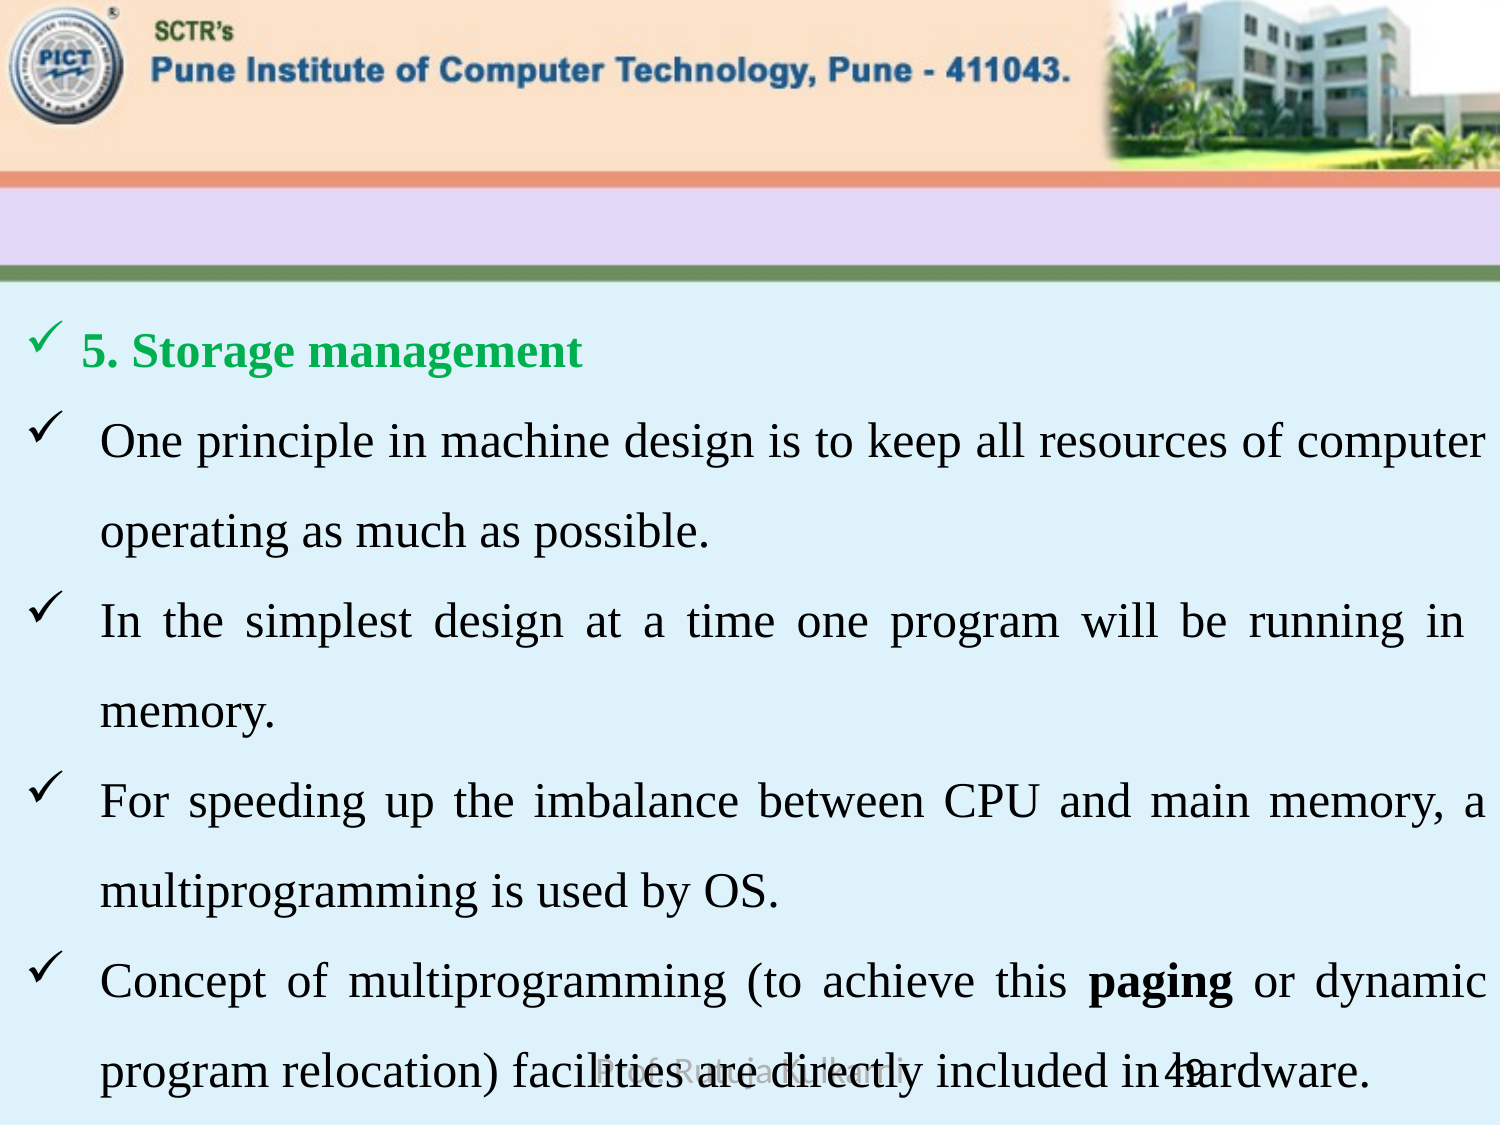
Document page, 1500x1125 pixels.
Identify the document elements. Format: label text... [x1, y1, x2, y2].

footer Prof. Rutuja Kulkarni [510, 1046, 990, 1103]
list 5. Storage management One principle in machine design is to keep all resources of computer operating as much as possible. In the simplest design at a time one program will be running in memory. For speeding up the imbalance between CPU and main memory, a multiprogramming is used by OS. Concept of multiprogramming (to achieve this paging or dynamic program relocation) facilities are directly included in hardware. [24, 287, 1488, 1106]
picture [0, 0, 1500, 1125]
slide_number 49 [1157, 1048, 1213, 1096]
